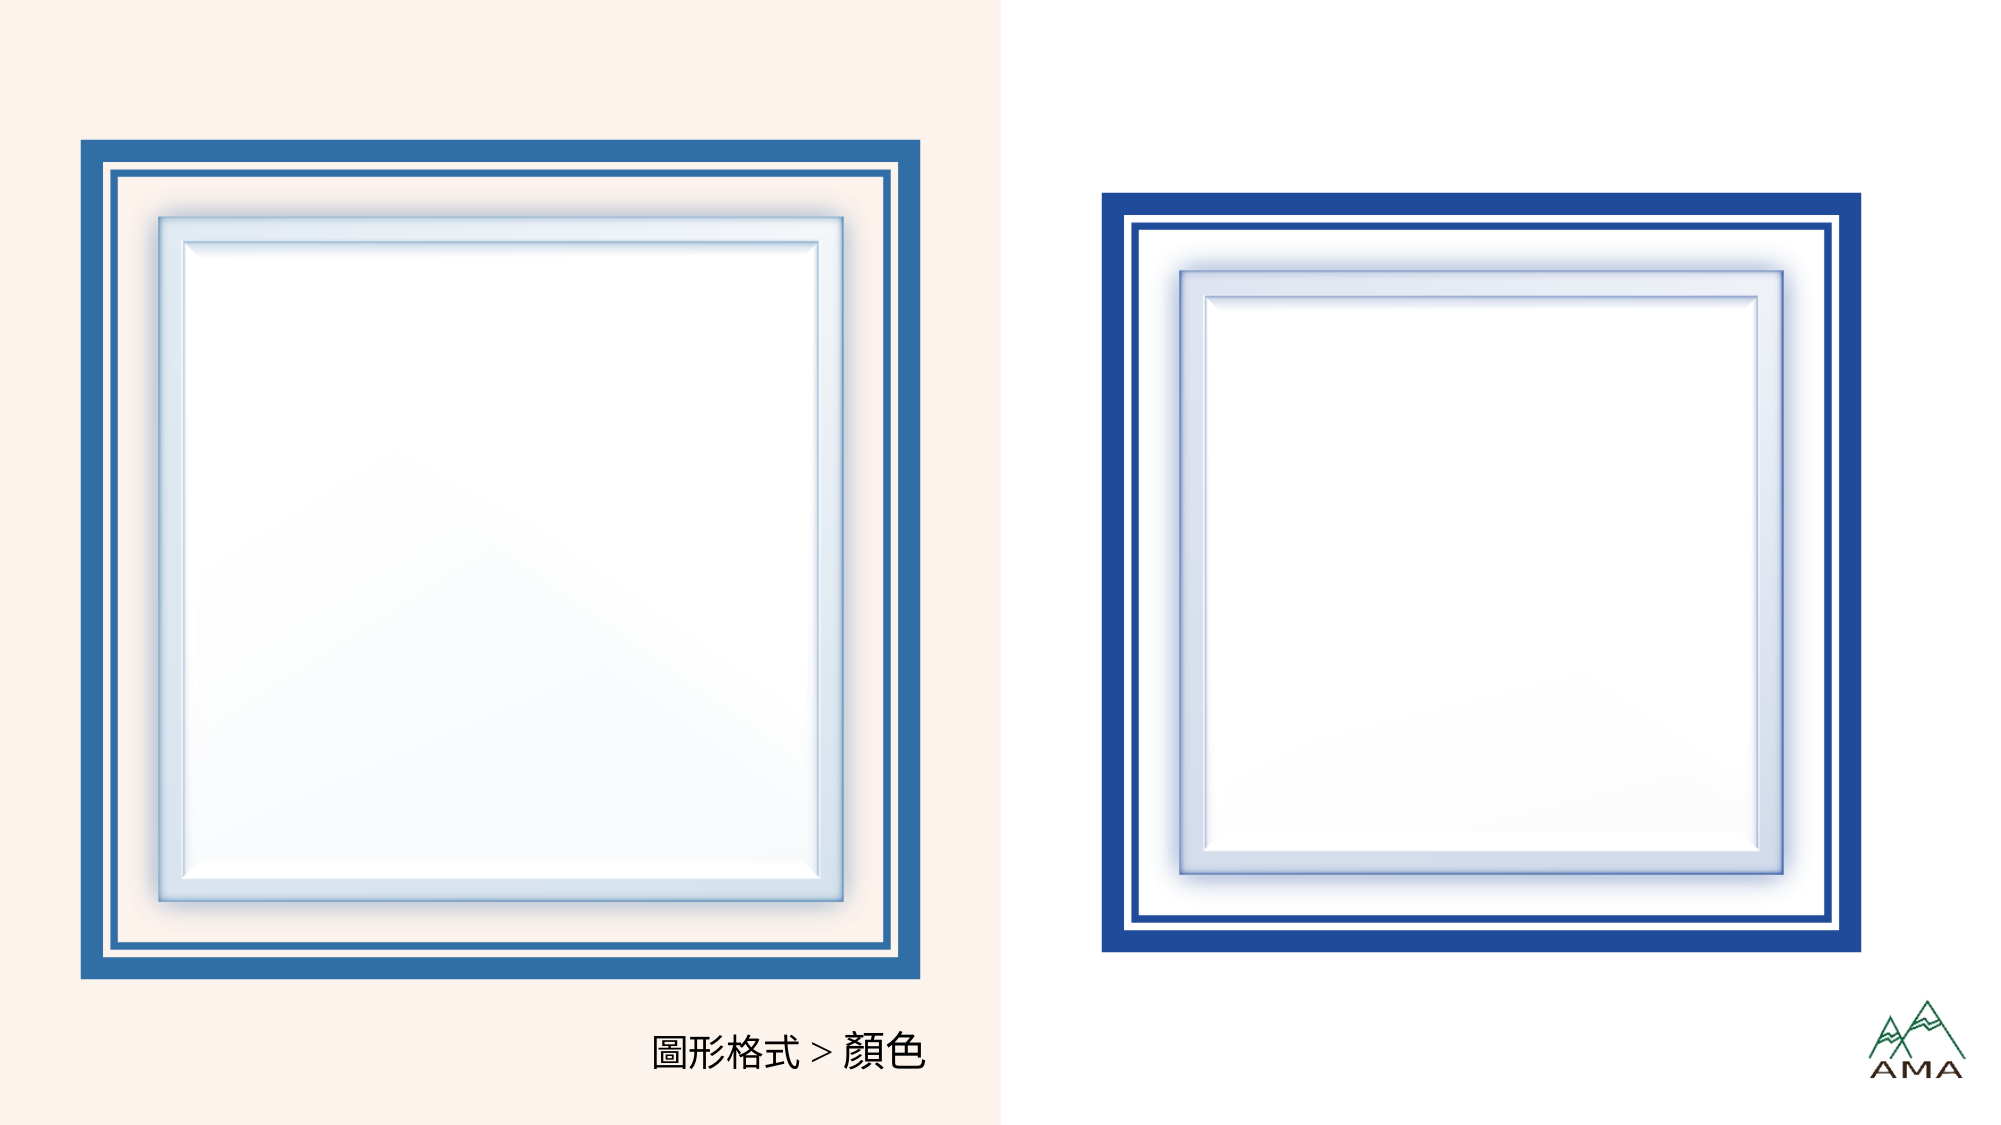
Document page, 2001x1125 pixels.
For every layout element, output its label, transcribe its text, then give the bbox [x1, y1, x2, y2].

picture [1101, 192, 1862, 953]
picture [80, 139, 921, 980]
text_box 圖形格式>顏色 [424, 1011, 943, 1088]
picture [1857, 987, 1974, 1092]
